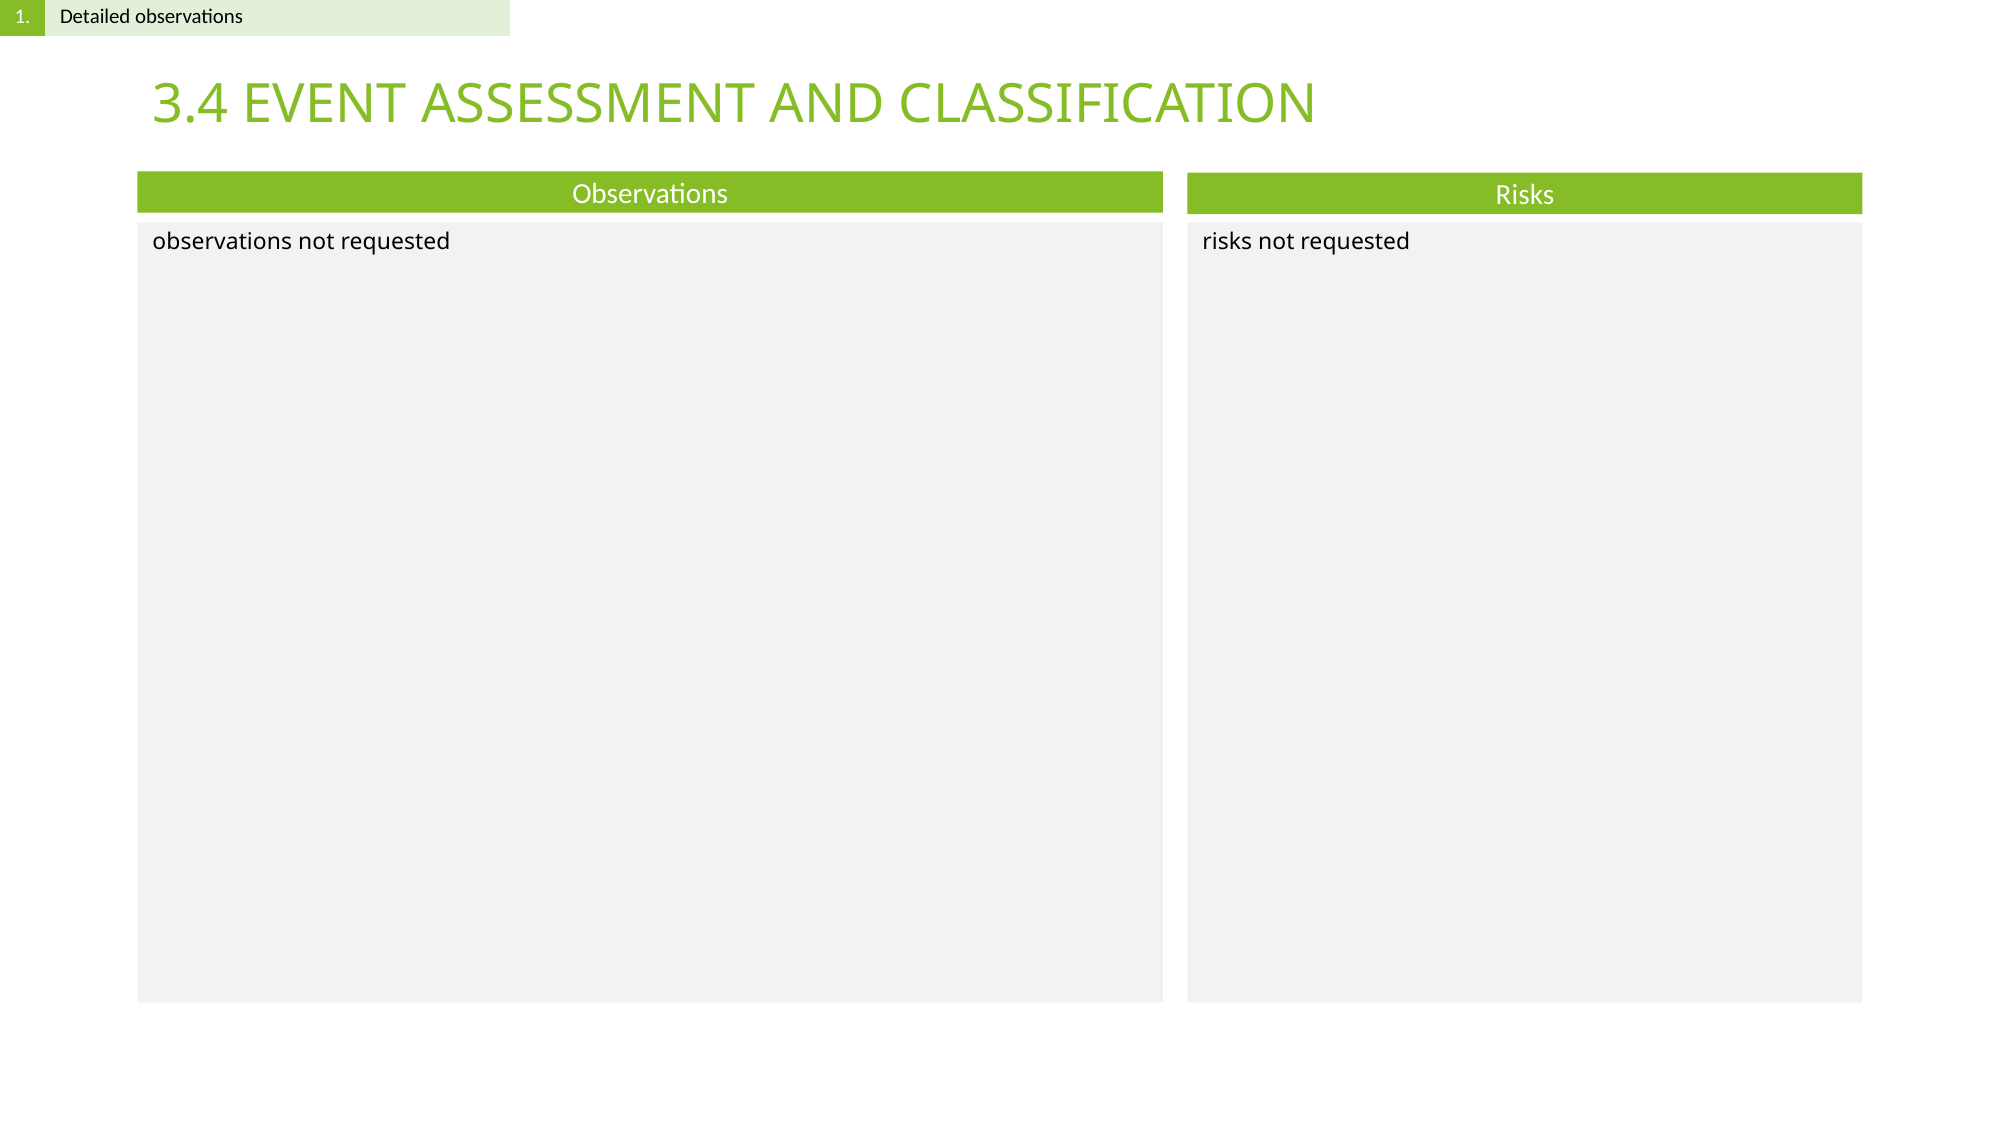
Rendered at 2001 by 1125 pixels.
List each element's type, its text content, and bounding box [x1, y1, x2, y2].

list risks not requested [1187, 222, 1863, 1003]
title 3.4 EVENT ASSESSMENT AND CLASSIFICATION [137, 59, 1863, 150]
list observations not requested [137, 222, 1163, 1003]
